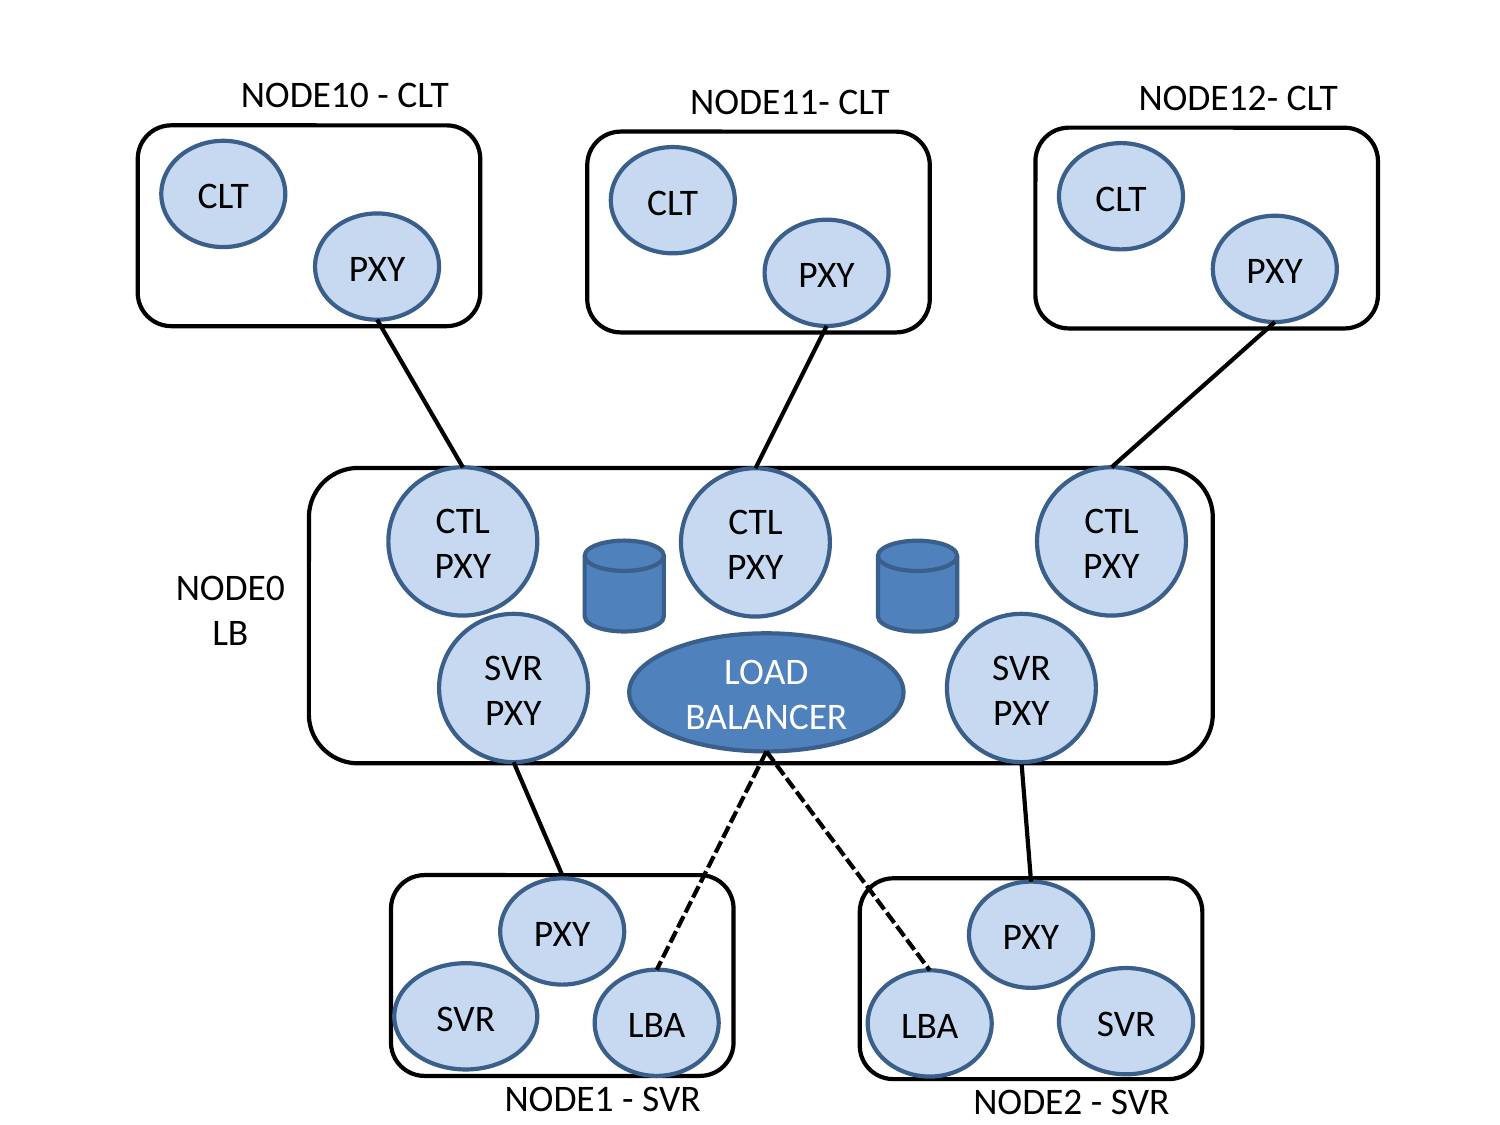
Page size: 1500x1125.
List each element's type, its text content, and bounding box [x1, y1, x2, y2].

text_box [582, 538, 666, 634]
text_box [935, 876, 1205, 1078]
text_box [766, 751, 930, 971]
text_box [1111, 321, 1276, 468]
text_box PXY [498, 876, 627, 987]
text_box [388, 872, 651, 1079]
text_box LOAD BALANCER [627, 631, 906, 749]
text_box NODE1 - SVR [489, 1066, 716, 1125]
text_box NODE10 - CLT [226, 63, 464, 123]
text_box [857, 980, 958, 1082]
text_box CTL PXY [1034, 465, 1189, 618]
text_box SVR PXY [944, 611, 1098, 765]
text_box PXY [966, 879, 1096, 990]
text_box CLT [608, 144, 737, 256]
text_box SVR PXY [436, 611, 591, 765]
text_box CLT [159, 138, 288, 250]
text_box CLT [1056, 140, 1186, 252]
text_box PXY [1210, 213, 1339, 325]
text_box LBA [592, 967, 721, 1079]
text_box [585, 129, 932, 335]
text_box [1021, 761, 1032, 882]
text_box CTL PXY [386, 465, 540, 618]
text_box SVR [392, 961, 540, 1072]
text_box NODE12- CLT [1123, 65, 1353, 126]
text_box PXY [312, 211, 442, 322]
text_box NODE11- CLT [675, 69, 905, 129]
text_box CTL PXY [678, 466, 832, 619]
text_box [513, 761, 563, 876]
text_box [656, 751, 764, 970]
text_box [1033, 125, 1381, 331]
text_box NODE0 LB [160, 556, 300, 661]
text_box [135, 123, 483, 329]
text_box [696, 978, 736, 1075]
text_box NODE2 - SVR [958, 1069, 1185, 1125]
text_box SVR [1056, 965, 1196, 1069]
text_box [306, 465, 1215, 766]
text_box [376, 319, 464, 468]
text_box LBA [865, 968, 994, 1079]
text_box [755, 325, 827, 469]
text_box [875, 538, 960, 634]
text_box PXY [762, 217, 891, 328]
